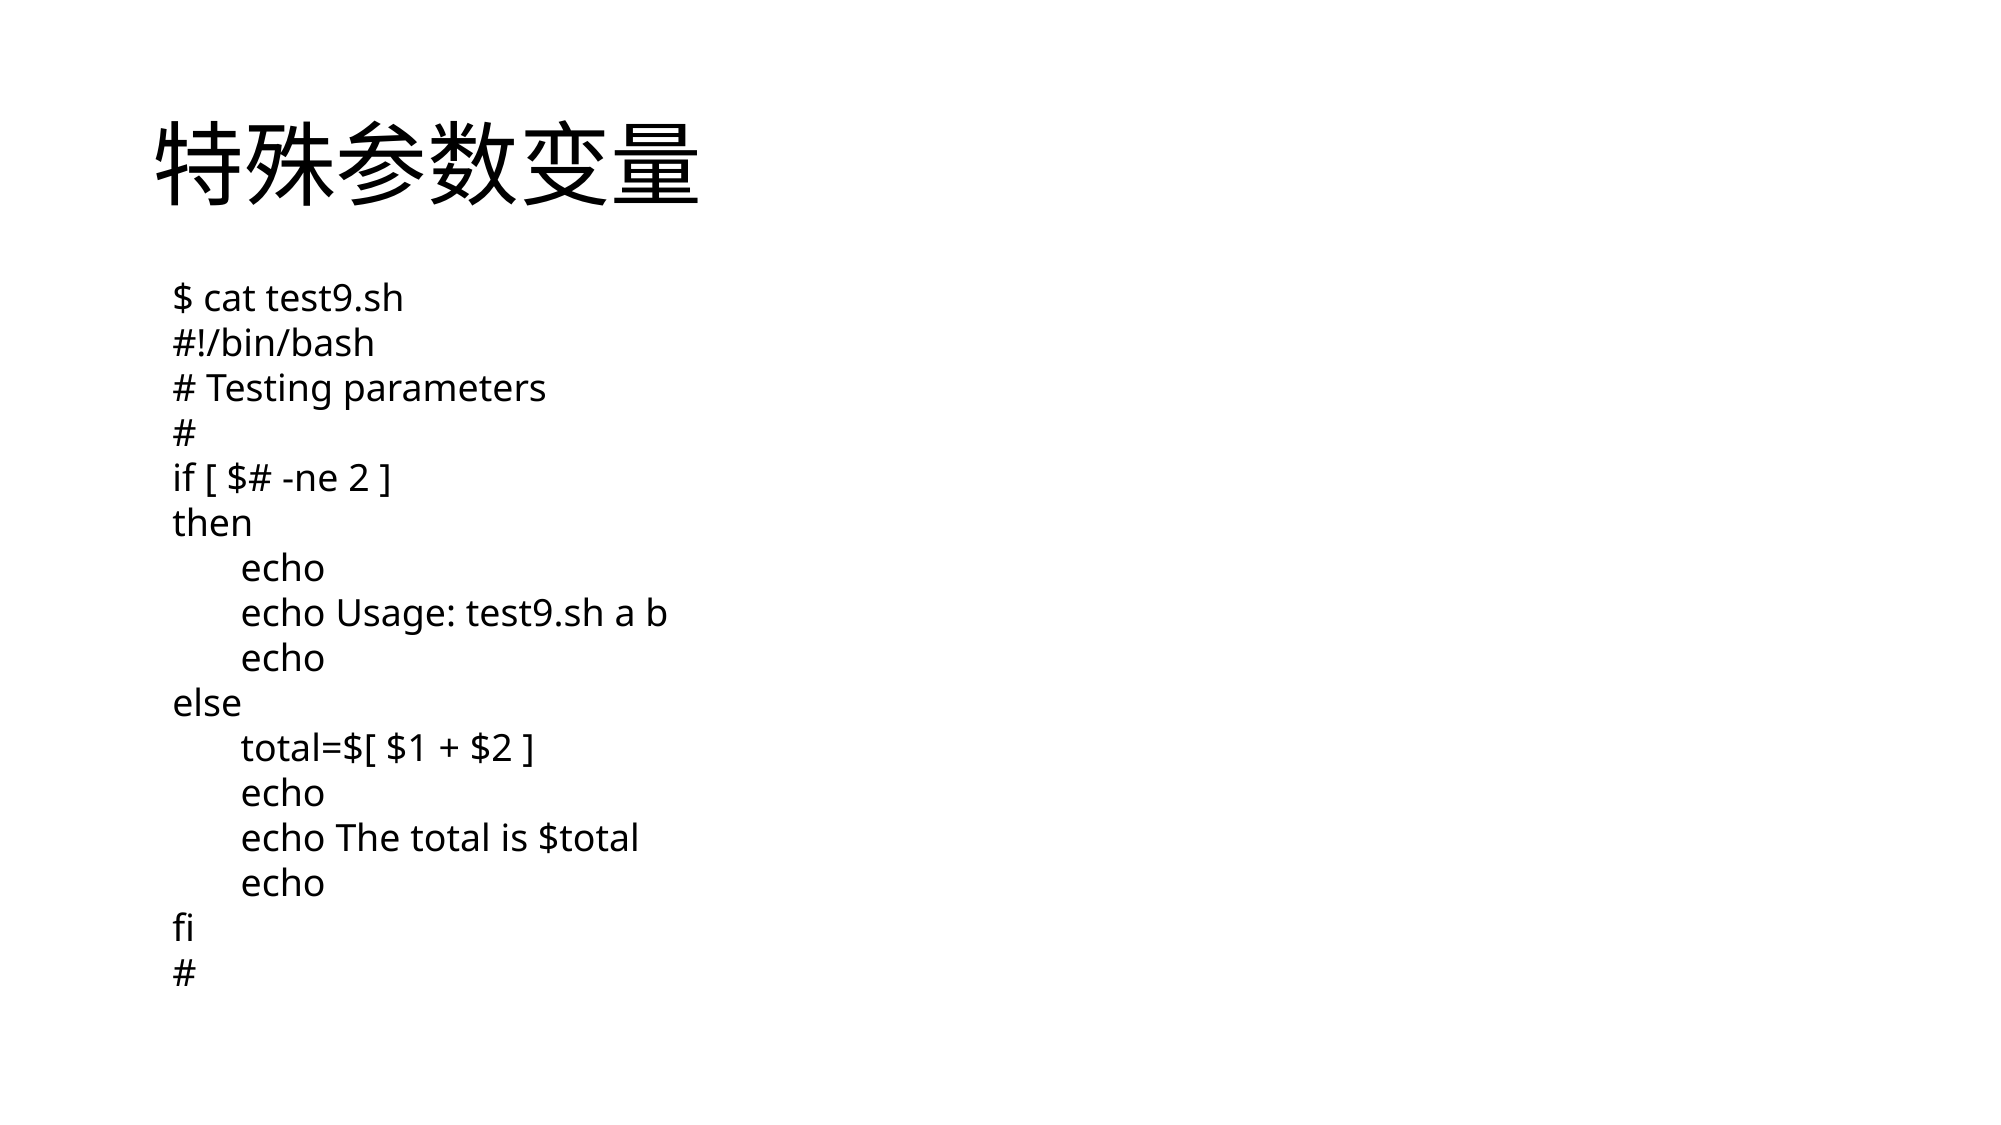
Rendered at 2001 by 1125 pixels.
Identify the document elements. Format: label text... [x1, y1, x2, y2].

text_box $ cat test9.sh #!/bin/bash # Testing parameters # if [ $# -ne 2 ] then echo echo Usage: test9.sh a b echo else total=$[ $1 + $2 ] echo echo The total is $total echo fi # [157, 266, 1158, 1002]
title 特殊参数变量 [137, 59, 1863, 278]
